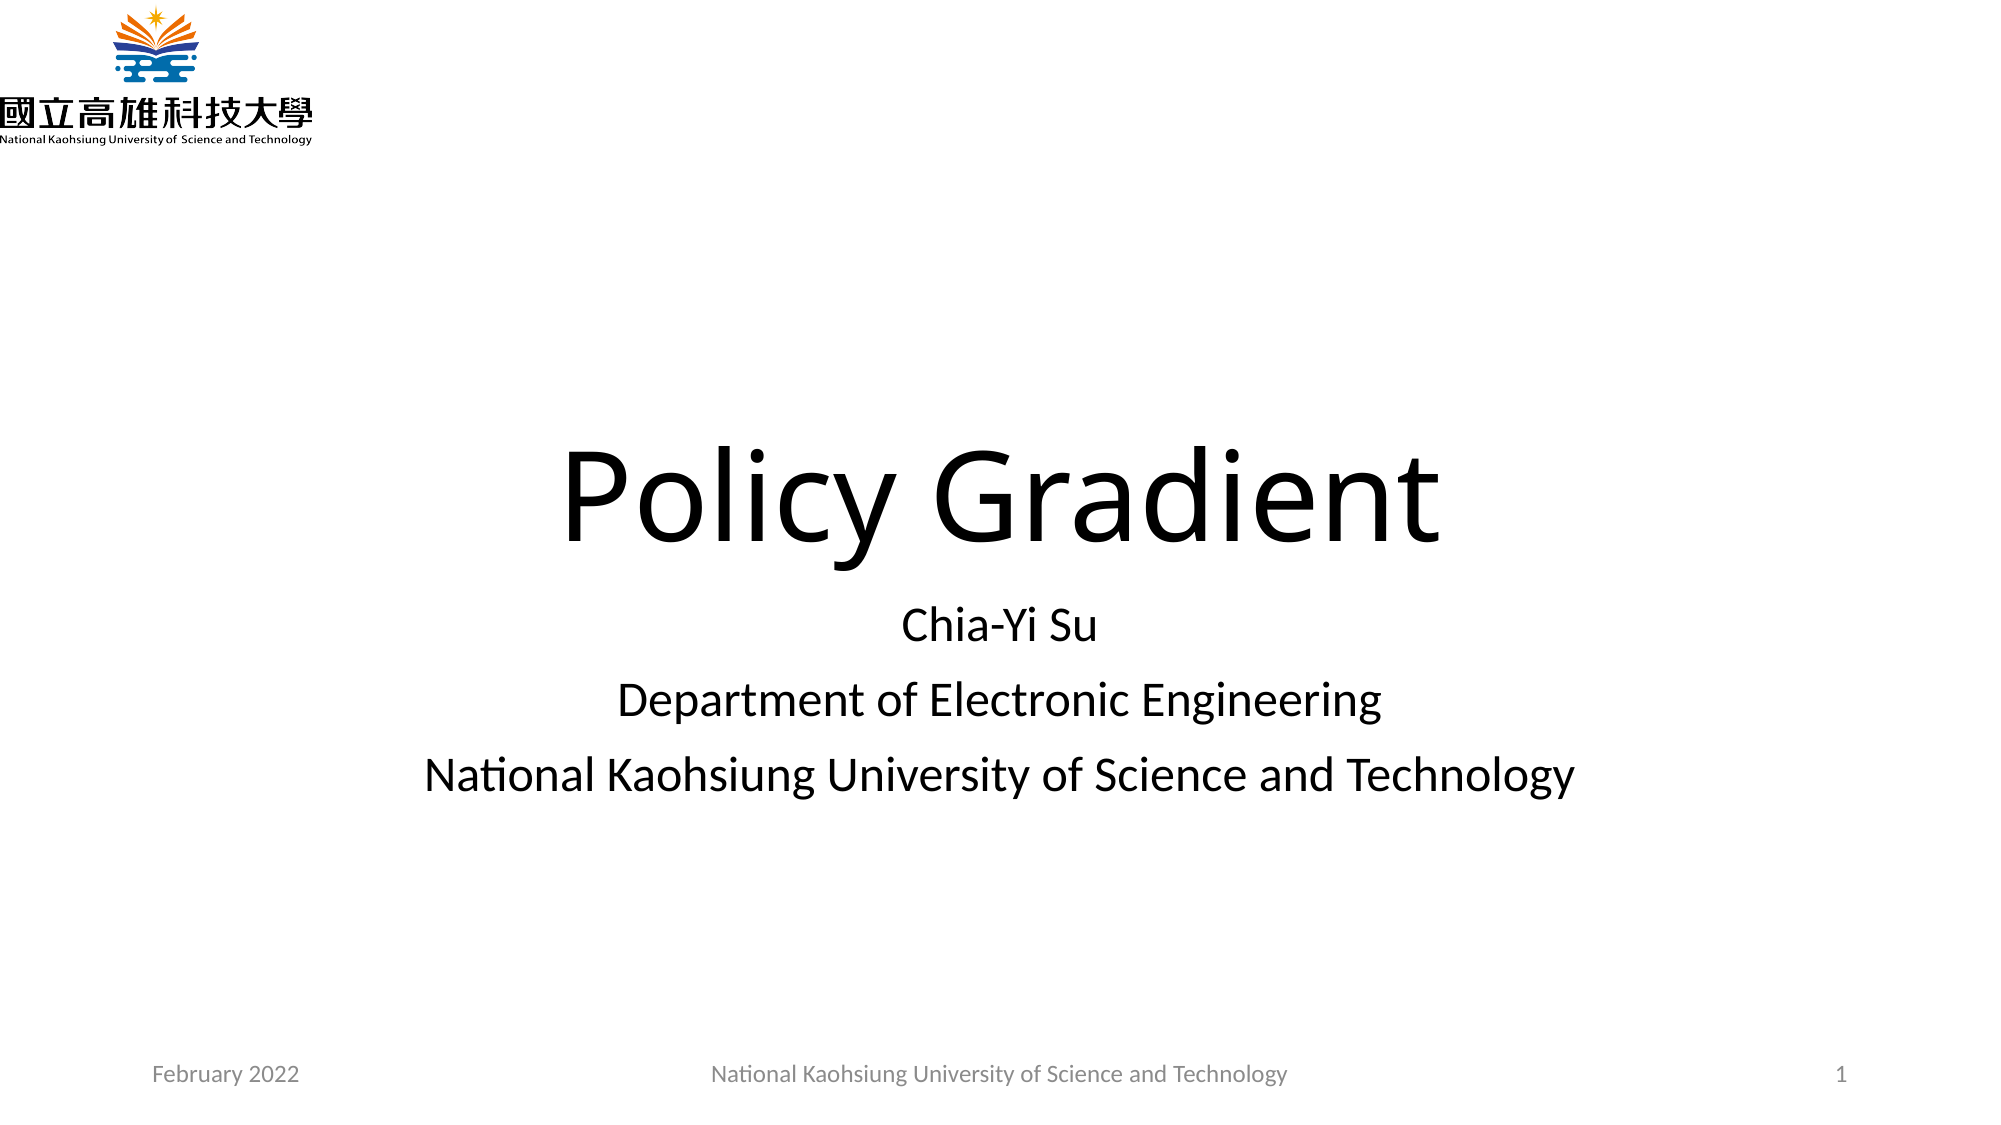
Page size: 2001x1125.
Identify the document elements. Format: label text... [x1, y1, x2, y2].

title Policy Gradient [249, 184, 1750, 576]
footer National Kaohsiung University of Science and Technology [662, 1042, 1338, 1103]
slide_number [137, 1042, 588, 1103]
picture [0, 3, 312, 146]
subtitle Chia-Yi Su Department of Electronic Engineering National Kaohsiung University of Science and Technology [249, 590, 1750, 863]
slide_number 1 [1412, 1042, 1863, 1103]
